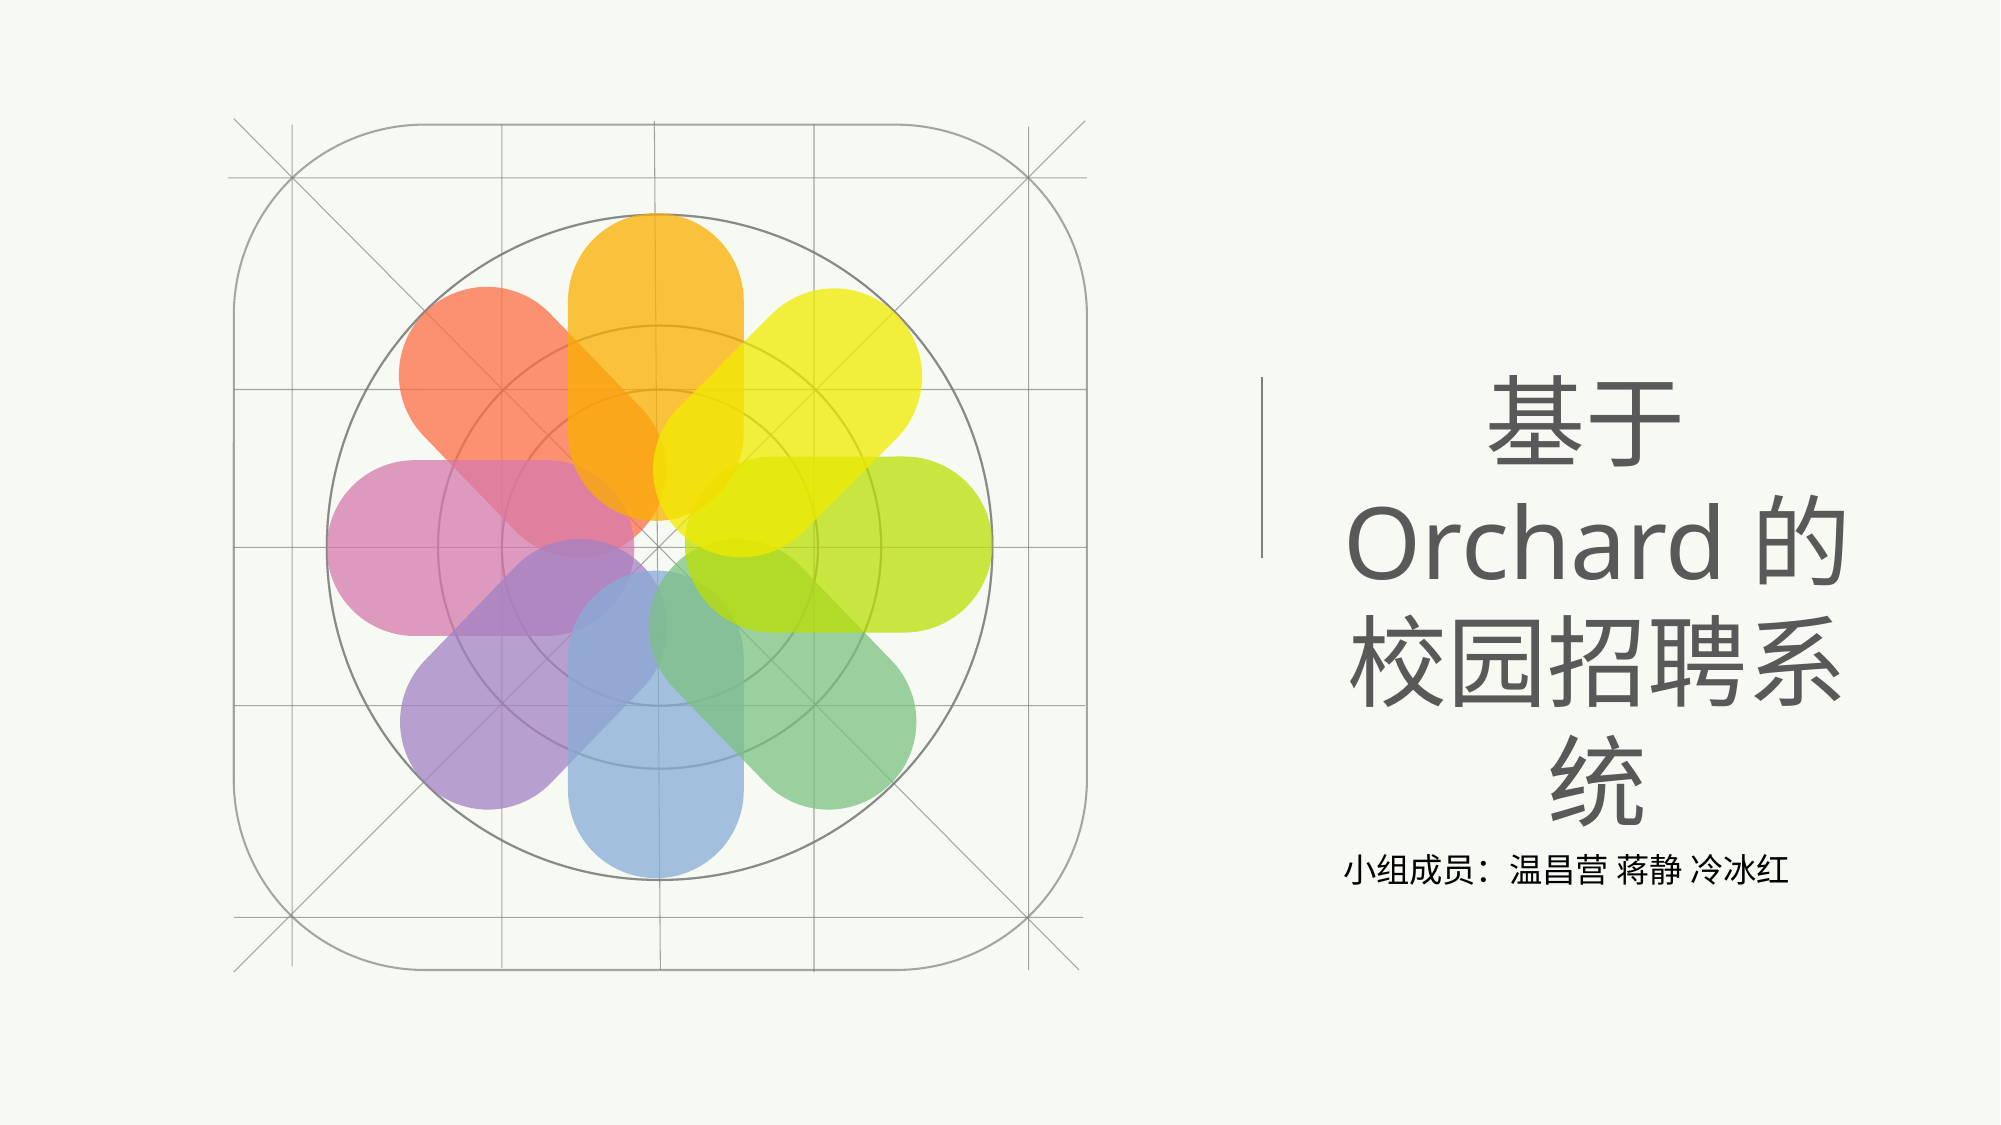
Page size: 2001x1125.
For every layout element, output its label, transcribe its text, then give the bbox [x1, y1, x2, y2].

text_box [665, 713, 809, 973]
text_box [818, 555, 1086, 705]
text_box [506, 398, 649, 546]
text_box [665, 398, 809, 546]
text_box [233, 554, 497, 705]
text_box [506, 556, 649, 704]
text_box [503, 713, 649, 973]
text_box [661, 120, 1086, 389]
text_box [654, 713, 661, 971]
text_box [233, 711, 500, 973]
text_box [654, 120, 661, 388]
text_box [233, 120, 653, 389]
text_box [654, 398, 661, 546]
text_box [233, 396, 497, 547]
text_box 小组成员：温昌营 蒋静 冷冰红 [1328, 841, 1868, 897]
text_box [818, 397, 1086, 547]
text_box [654, 556, 661, 704]
text_box 基于Orchard的校园招聘系统 [1284, 352, 1912, 848]
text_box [665, 556, 809, 704]
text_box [818, 711, 1086, 973]
